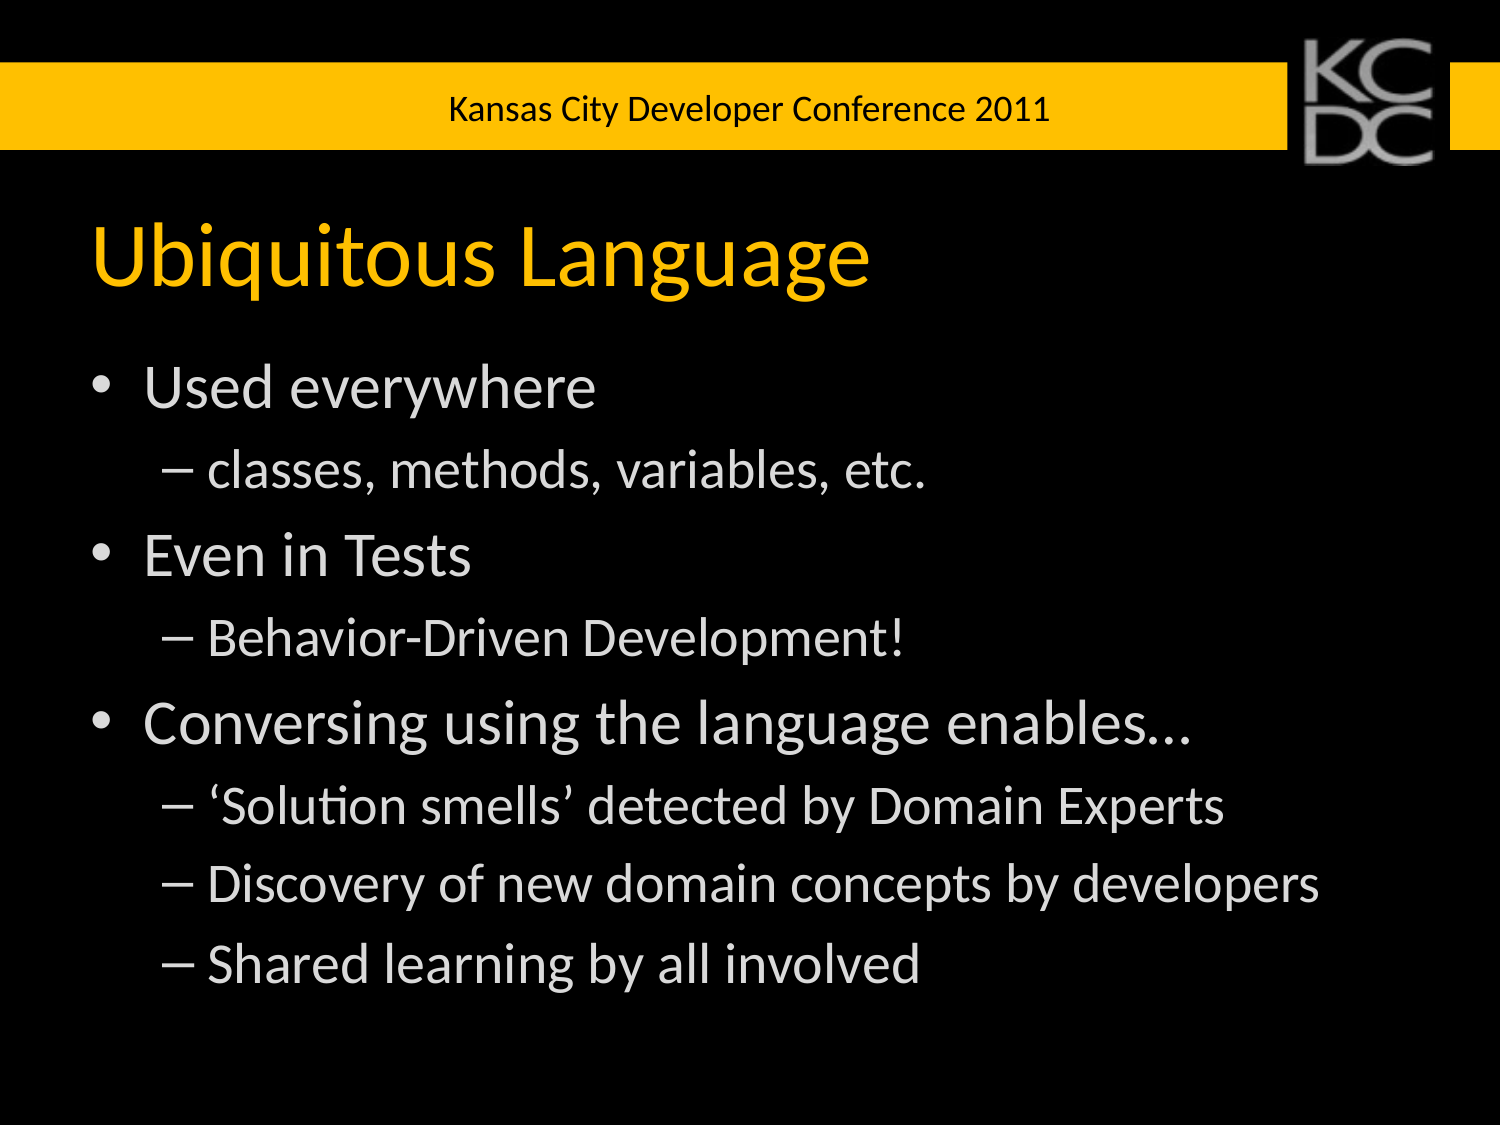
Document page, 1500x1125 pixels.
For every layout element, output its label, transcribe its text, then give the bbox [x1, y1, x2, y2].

title Ubiquitous Language [75, 174, 1425, 325]
picture [1303, 37, 1435, 166]
list Used everywhere classes, methods, variables, etc. Even in Tests Behavior-Driven Development! Conversing using the language enables… ‘Solution smells’ detected by Domain Experts Discovery of new domain concepts by developers Shared learning by all involved [75, 337, 1425, 1005]
